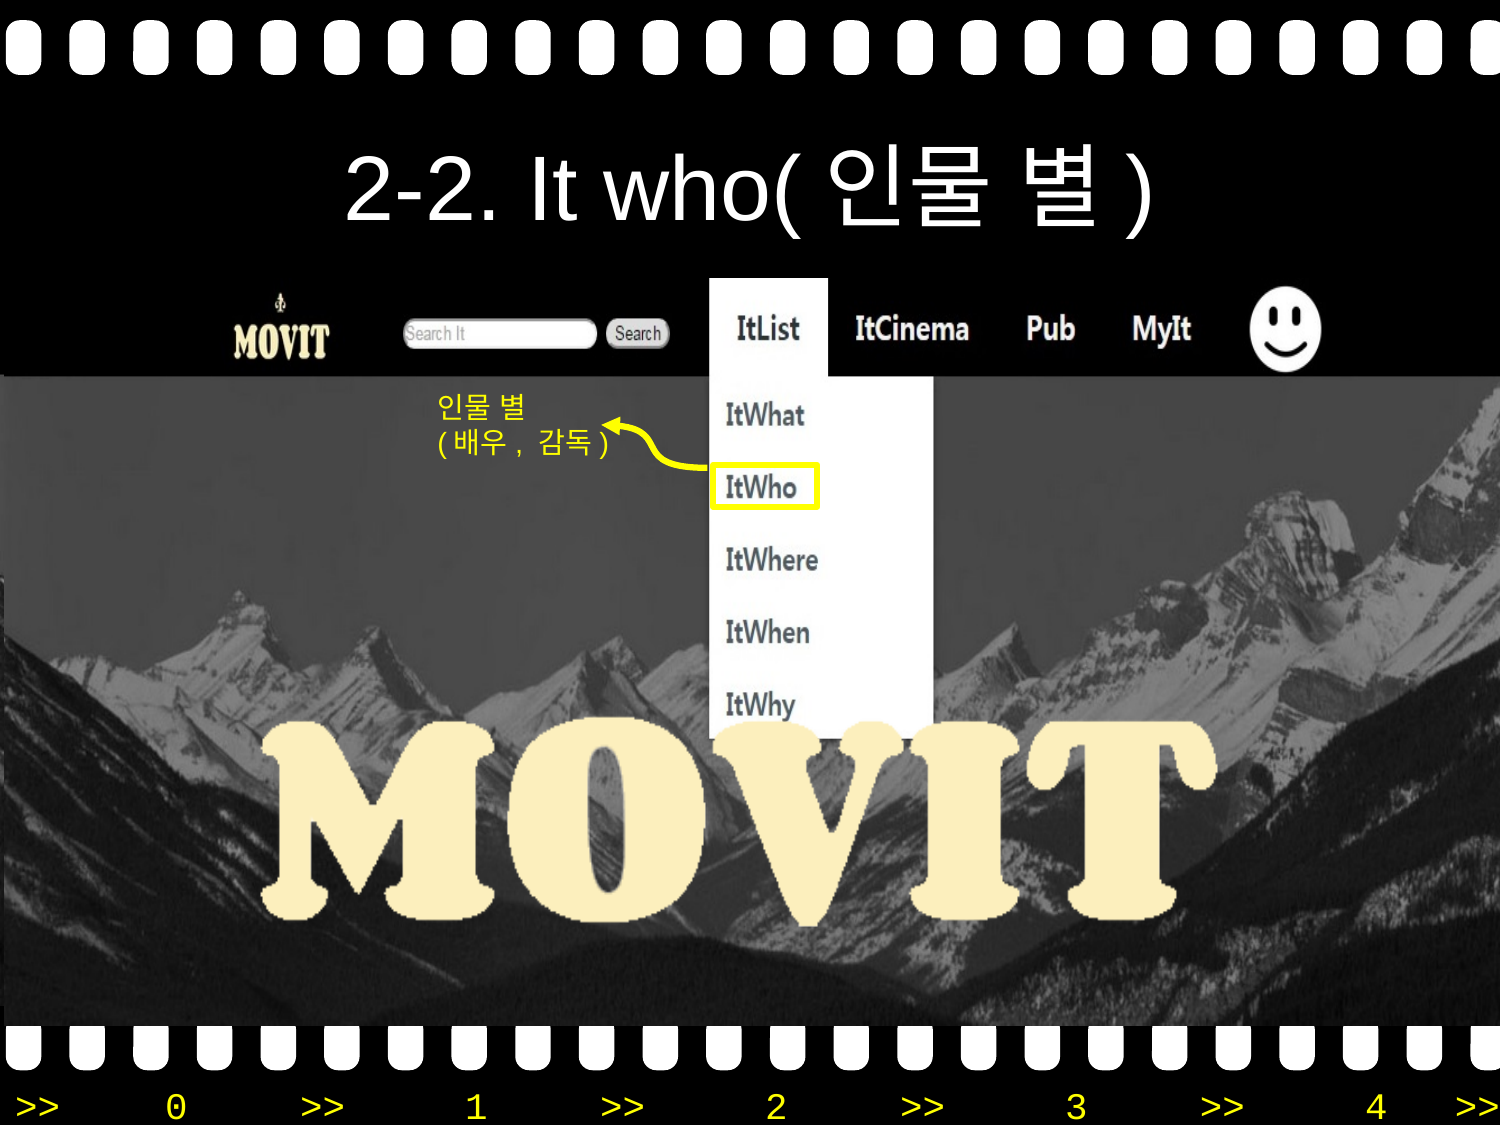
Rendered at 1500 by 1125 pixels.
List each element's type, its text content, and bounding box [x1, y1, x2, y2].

title 2-2. It who(인물 별) [75, 90, 1425, 276]
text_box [601, 424, 708, 469]
picture [0, 278, 1500, 1027]
